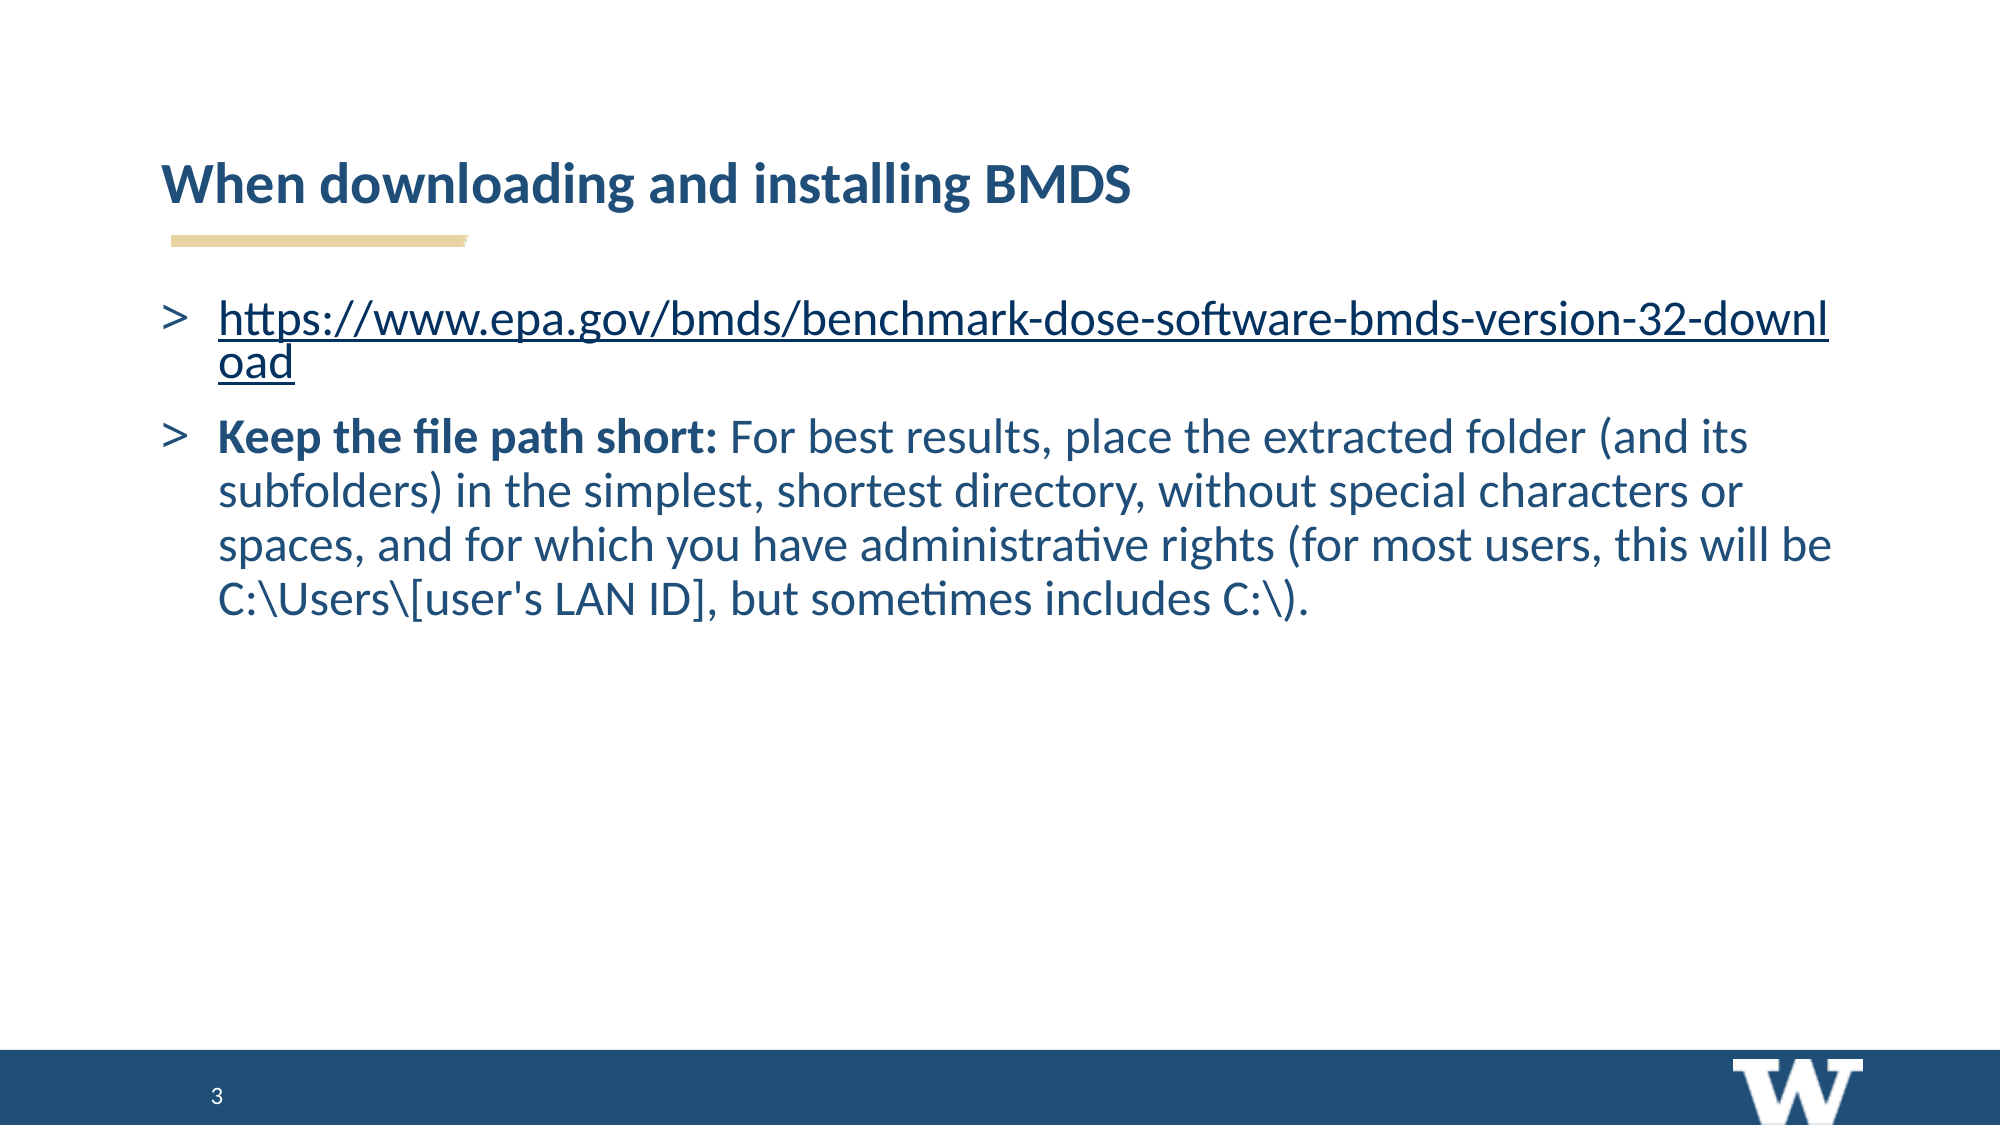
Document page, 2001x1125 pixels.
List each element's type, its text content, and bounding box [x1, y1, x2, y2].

list When downloading and installing BMDS [146, 60, 1863, 224]
picture [171, 235, 469, 247]
slide_number 3 [146, 1065, 239, 1125]
picture [1733, 1059, 1863, 1125]
list https://www.epa.gov/bmds/benchmark-dose-software-bmds-version-32-download Keep the file path short: For best results, place the extracted folder (and its subfolders) in the simplest, shortest directory, without special characters or spaces, and for which you have administrative rights (for most users, this will be C:\Users\[user's LAN ID], but sometimes includes C:\).​ [146, 284, 1863, 944]
